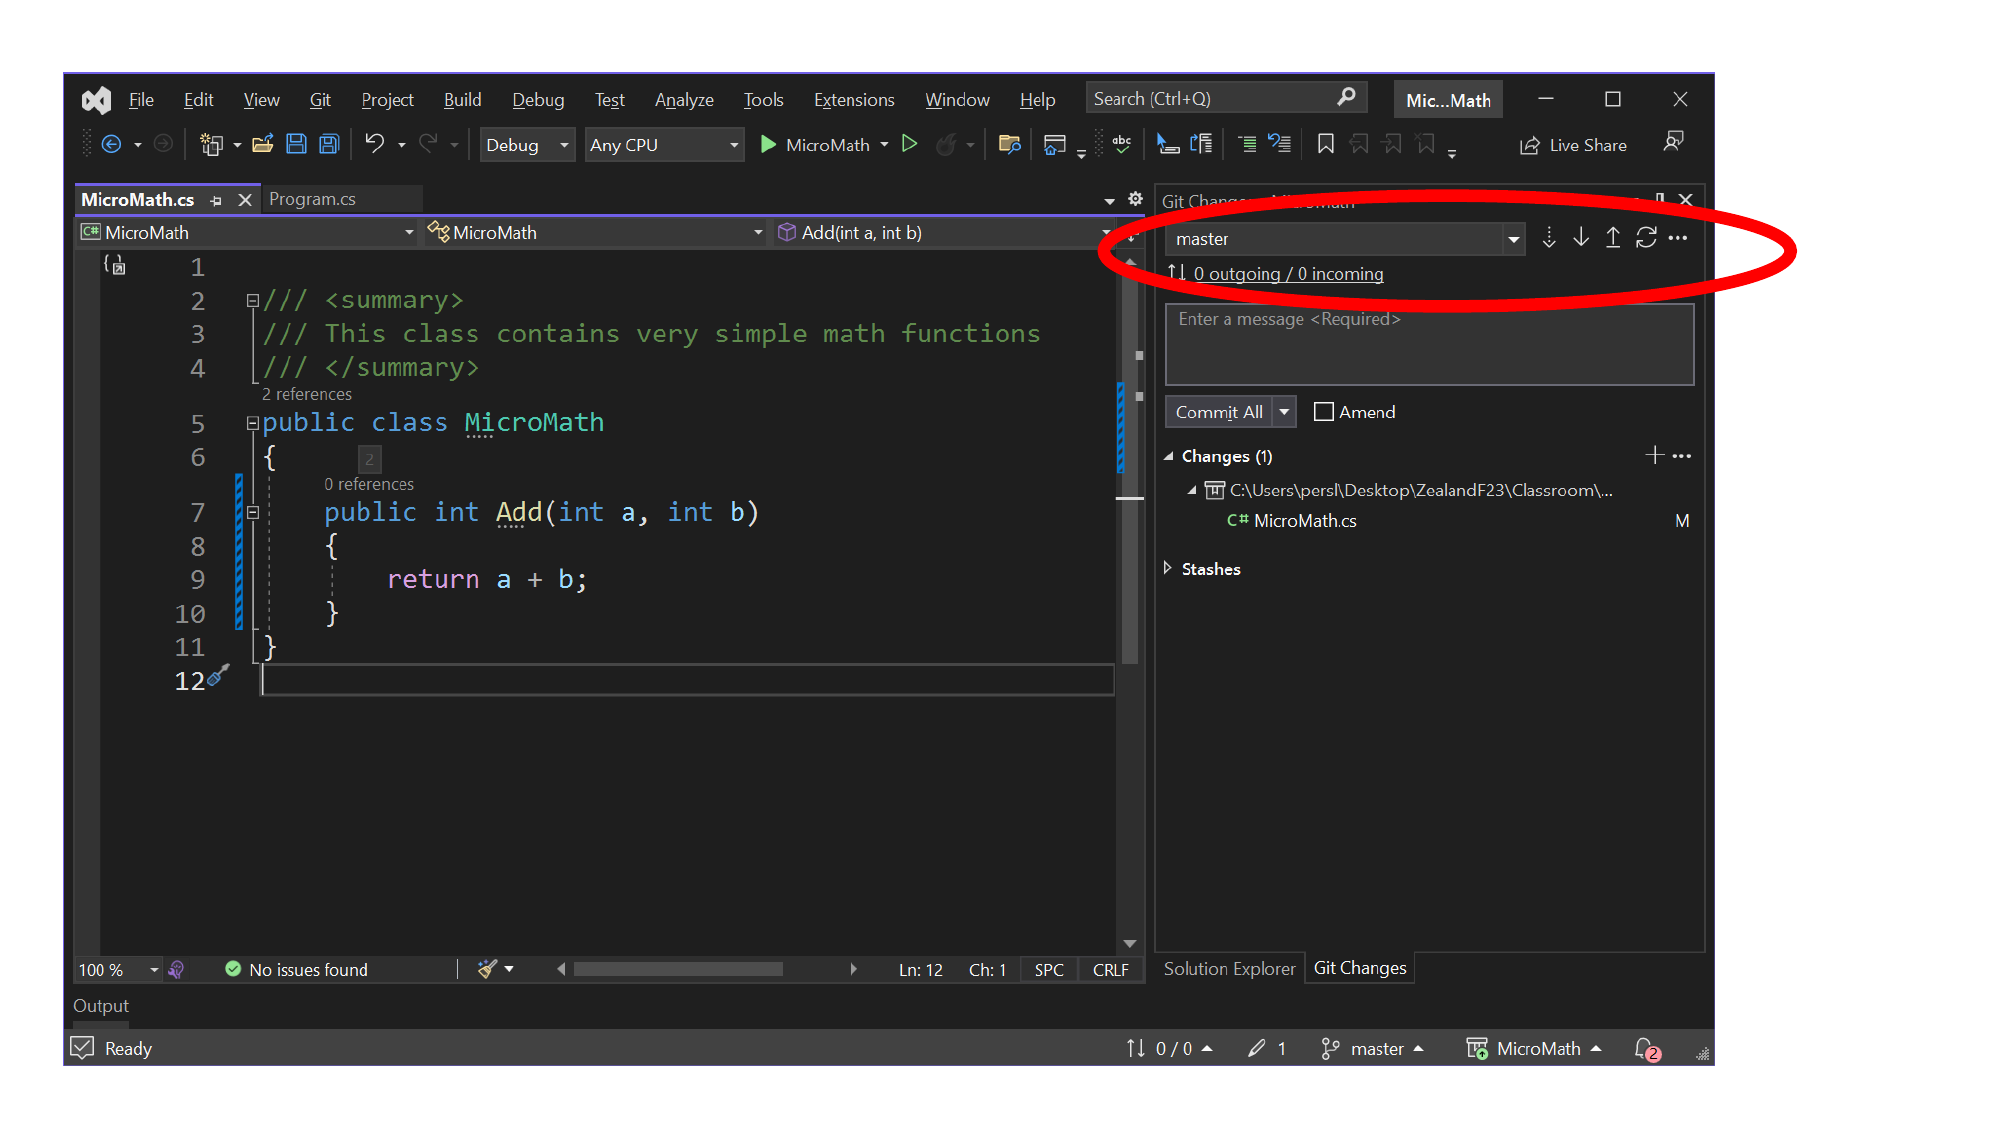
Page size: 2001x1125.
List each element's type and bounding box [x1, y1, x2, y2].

picture [63, 72, 1715, 1066]
text_box [1715, 215, 1792, 287]
